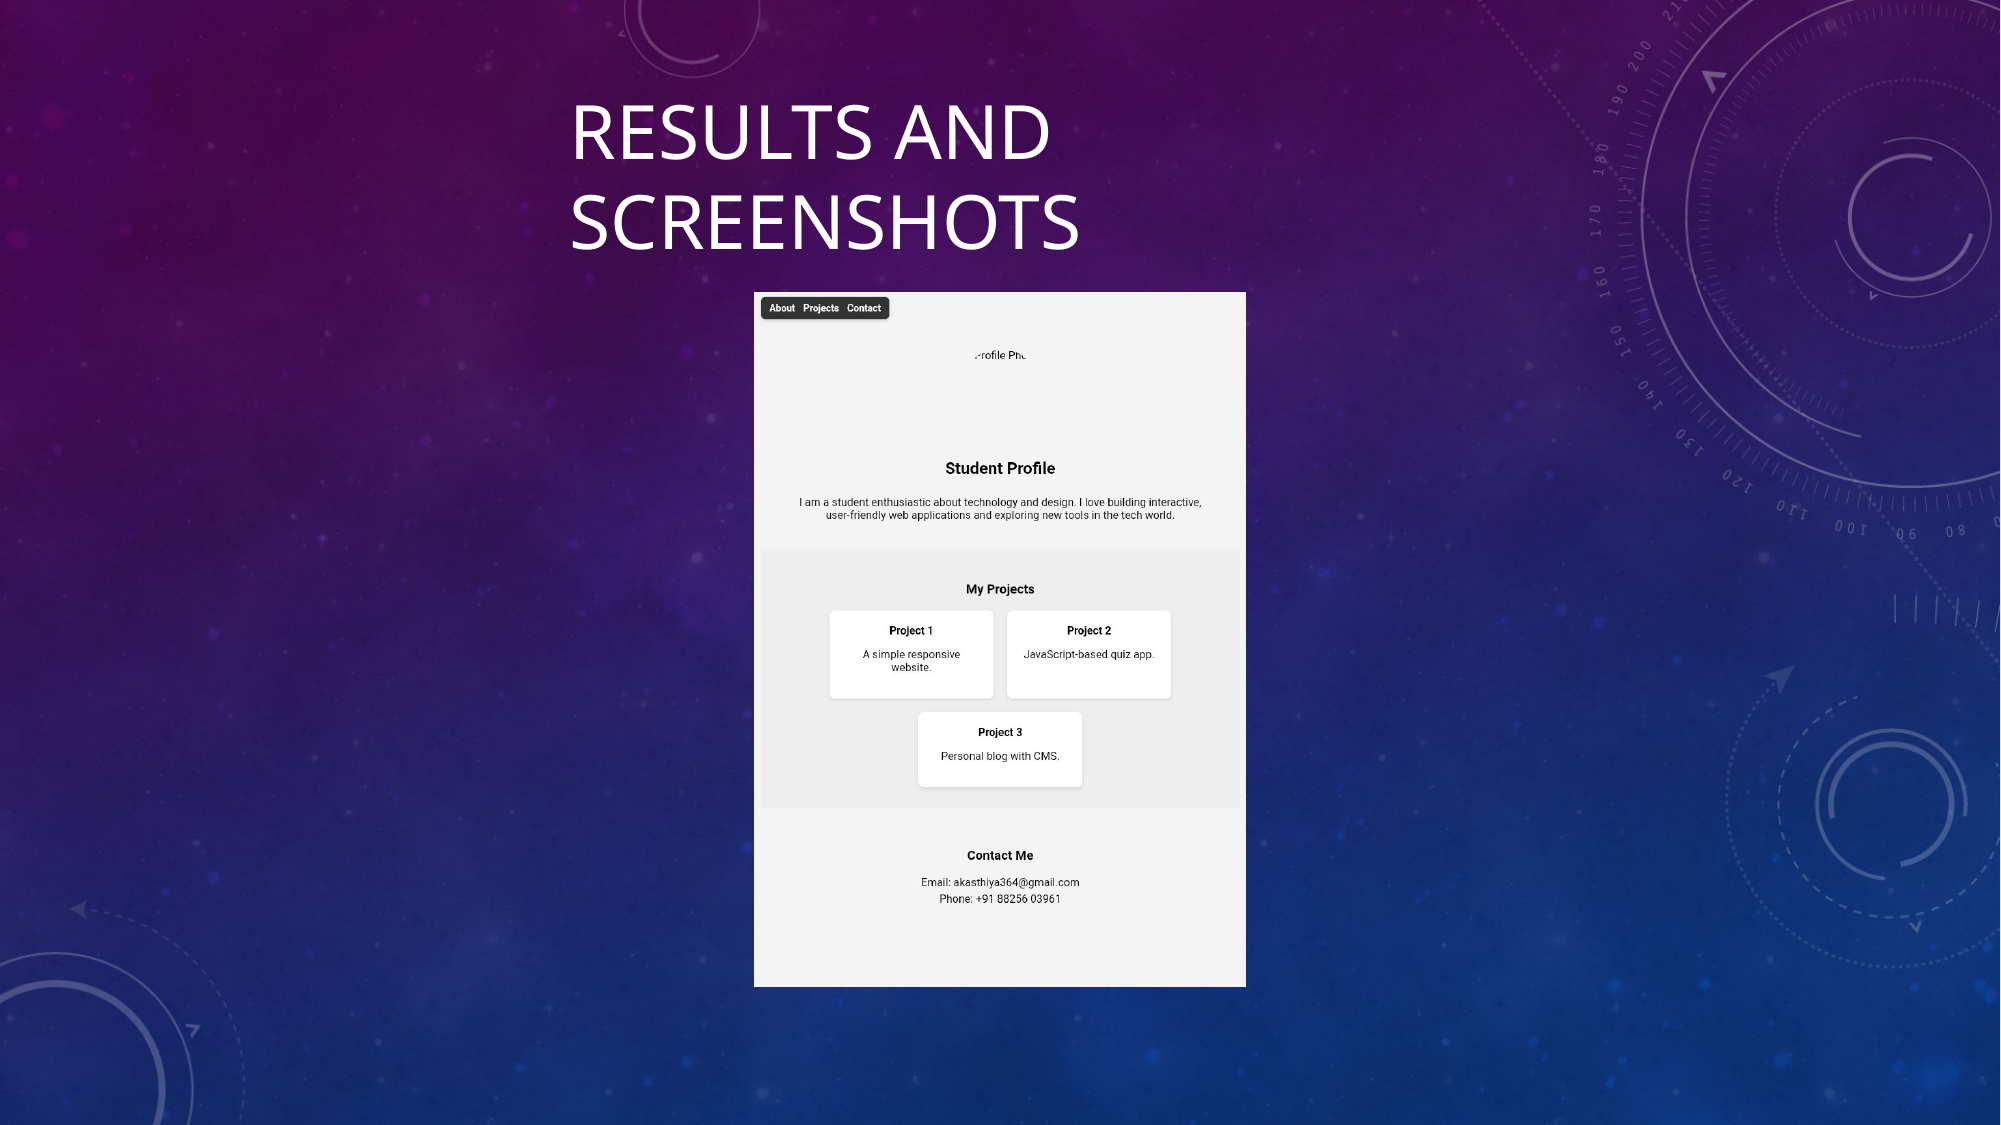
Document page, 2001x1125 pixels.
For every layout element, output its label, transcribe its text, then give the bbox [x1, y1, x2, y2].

picture [0, 0, 2001, 1125]
title Results and screenshots [554, 79, 1530, 270]
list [754, 292, 1246, 987]
